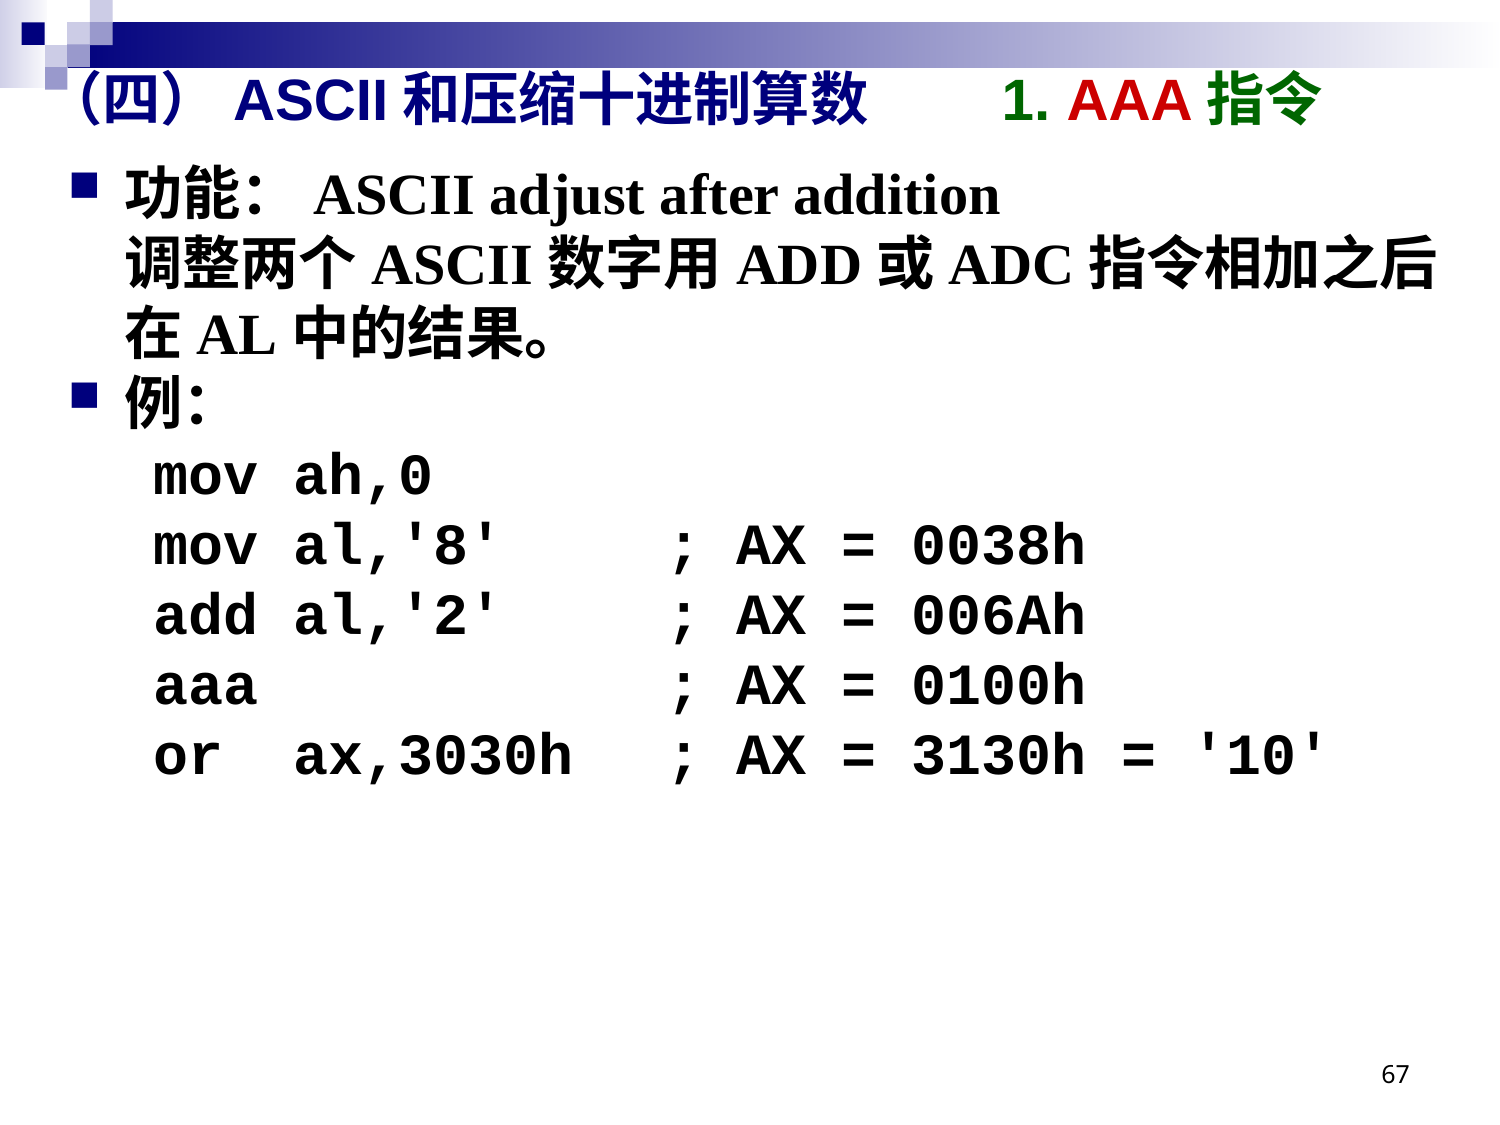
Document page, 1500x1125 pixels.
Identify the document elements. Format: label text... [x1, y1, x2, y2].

list 功能：ASCII adjust after addition 调整两个ASCII数字用ADD或ADC指令相加之后在AL中的结果。 例： mov ah,0 mov al,'8' ; AX = 0038h add al,'2' ; AX = 006Ah aaa ; AX = 0100h or ax,3030h ; AX = 3130h = '10' [52, 150, 1460, 1102]
title （四）ASCII和压缩十进制算数 1. AAA指令 [29, 54, 1471, 150]
